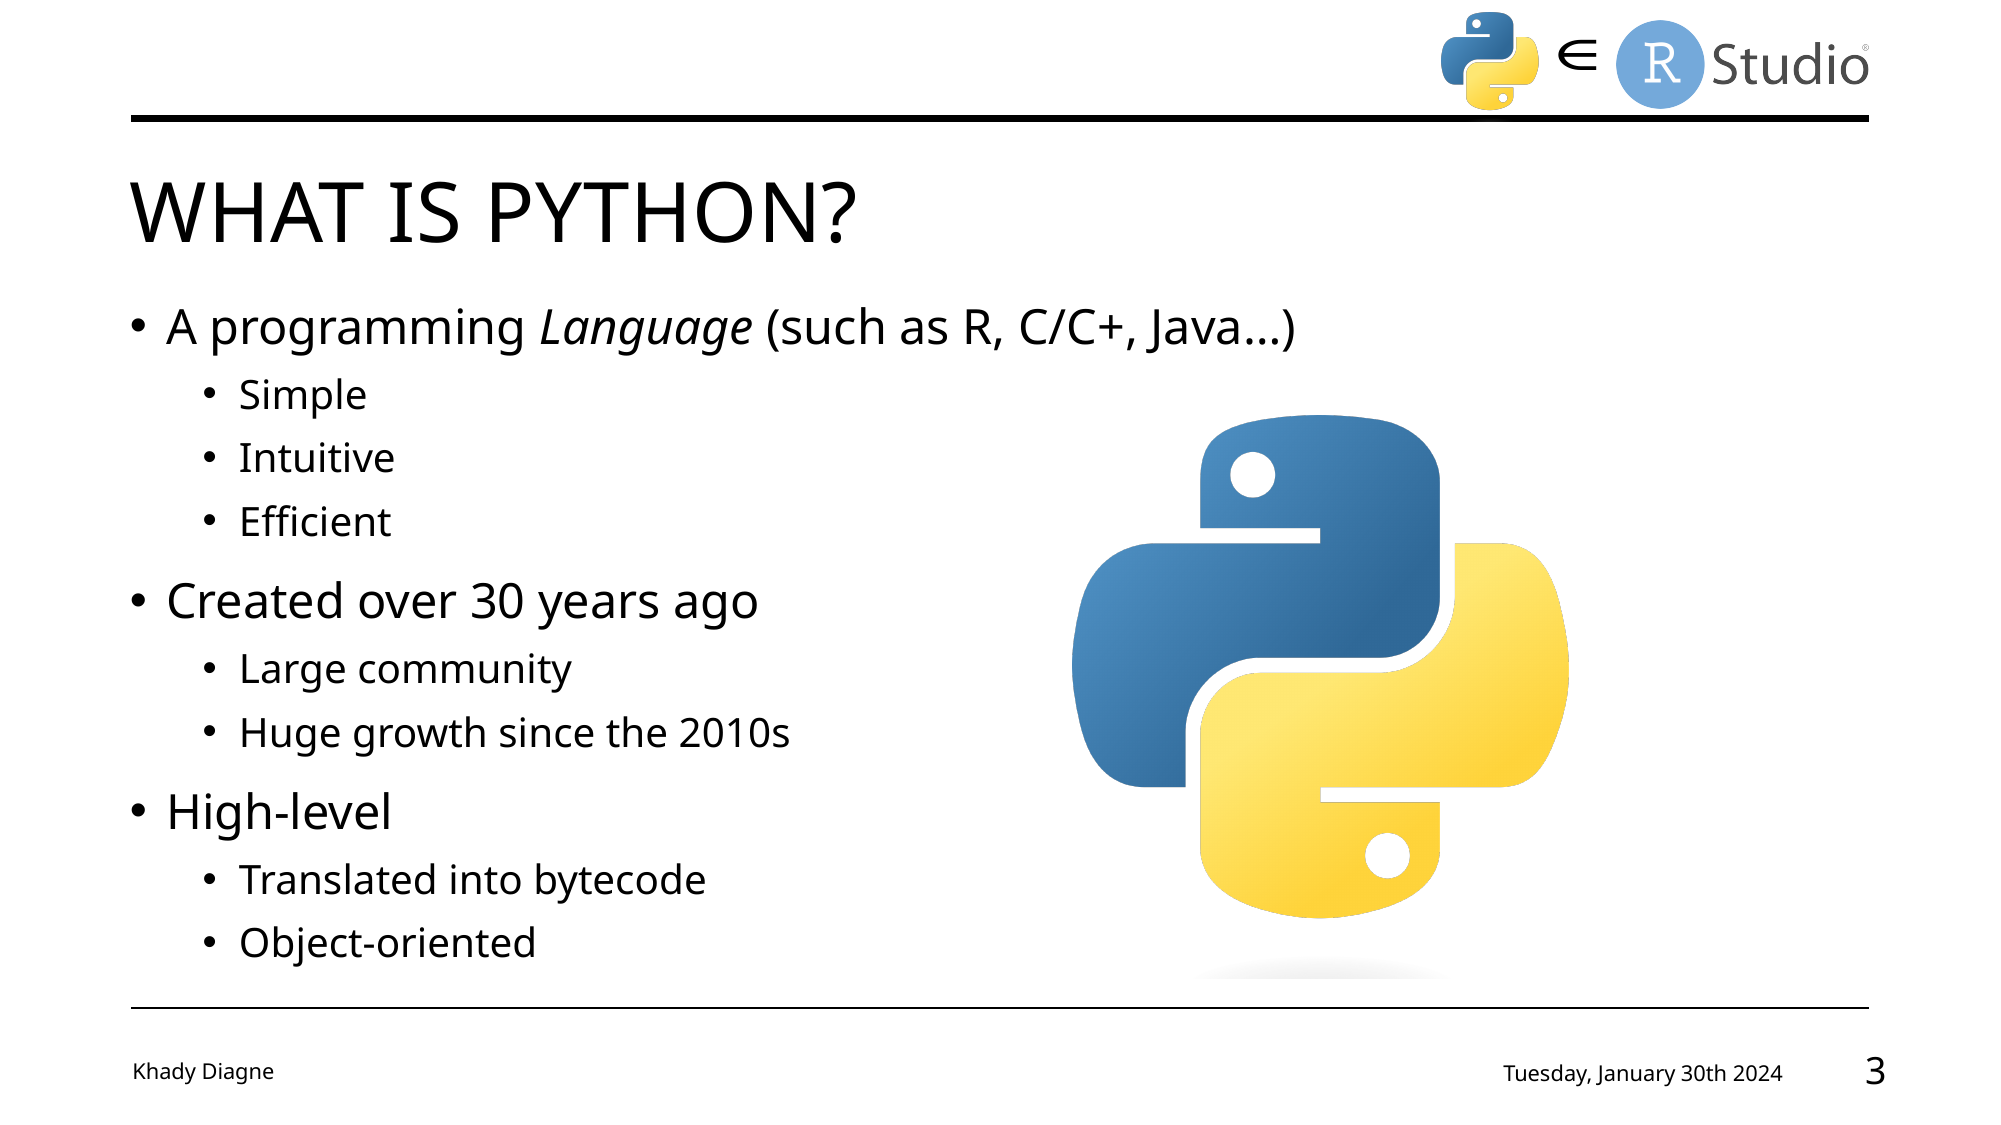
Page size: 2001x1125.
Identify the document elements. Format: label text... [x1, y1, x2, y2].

list A programming Language (such as R, C/C+, Java…) Simple Intuitive Efficient Created over 30 years ago Large community Huge growth since the 2010s High-level Translated into bytecode Object-oriented [114, 282, 1869, 979]
slide_number 3 [1791, 1042, 1902, 1103]
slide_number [1372, 1042, 1791, 1103]
picture [1072, 415, 1586, 979]
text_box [1441, 12, 1869, 122]
title What is python? [114, 151, 1869, 282]
footer Khady Diagne [117, 1042, 862, 1103]
